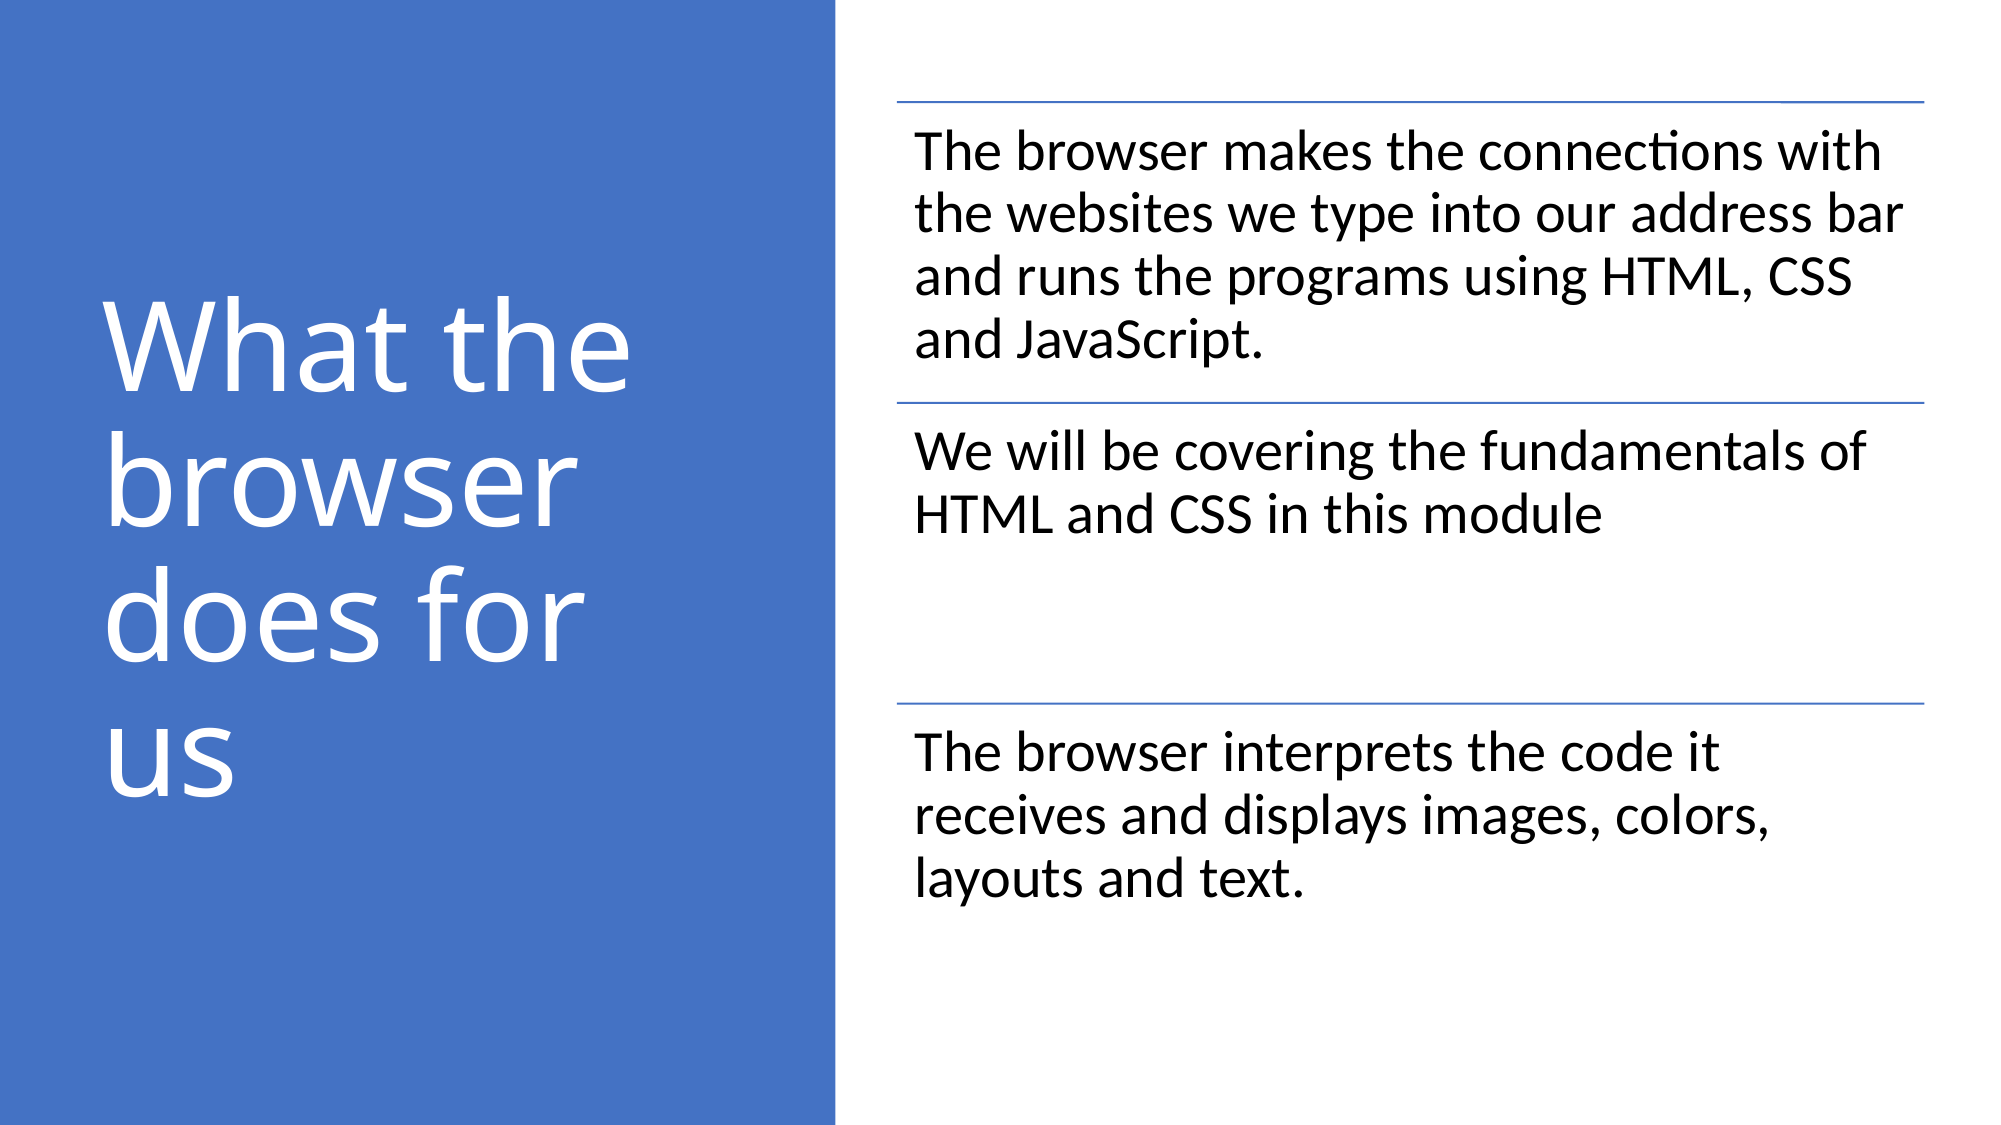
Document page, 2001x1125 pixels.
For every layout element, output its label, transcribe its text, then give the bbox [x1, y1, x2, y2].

text_box [0, 0, 836, 1125]
title What the browser does for us [86, 101, 711, 1005]
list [897, 101, 1925, 1005]
